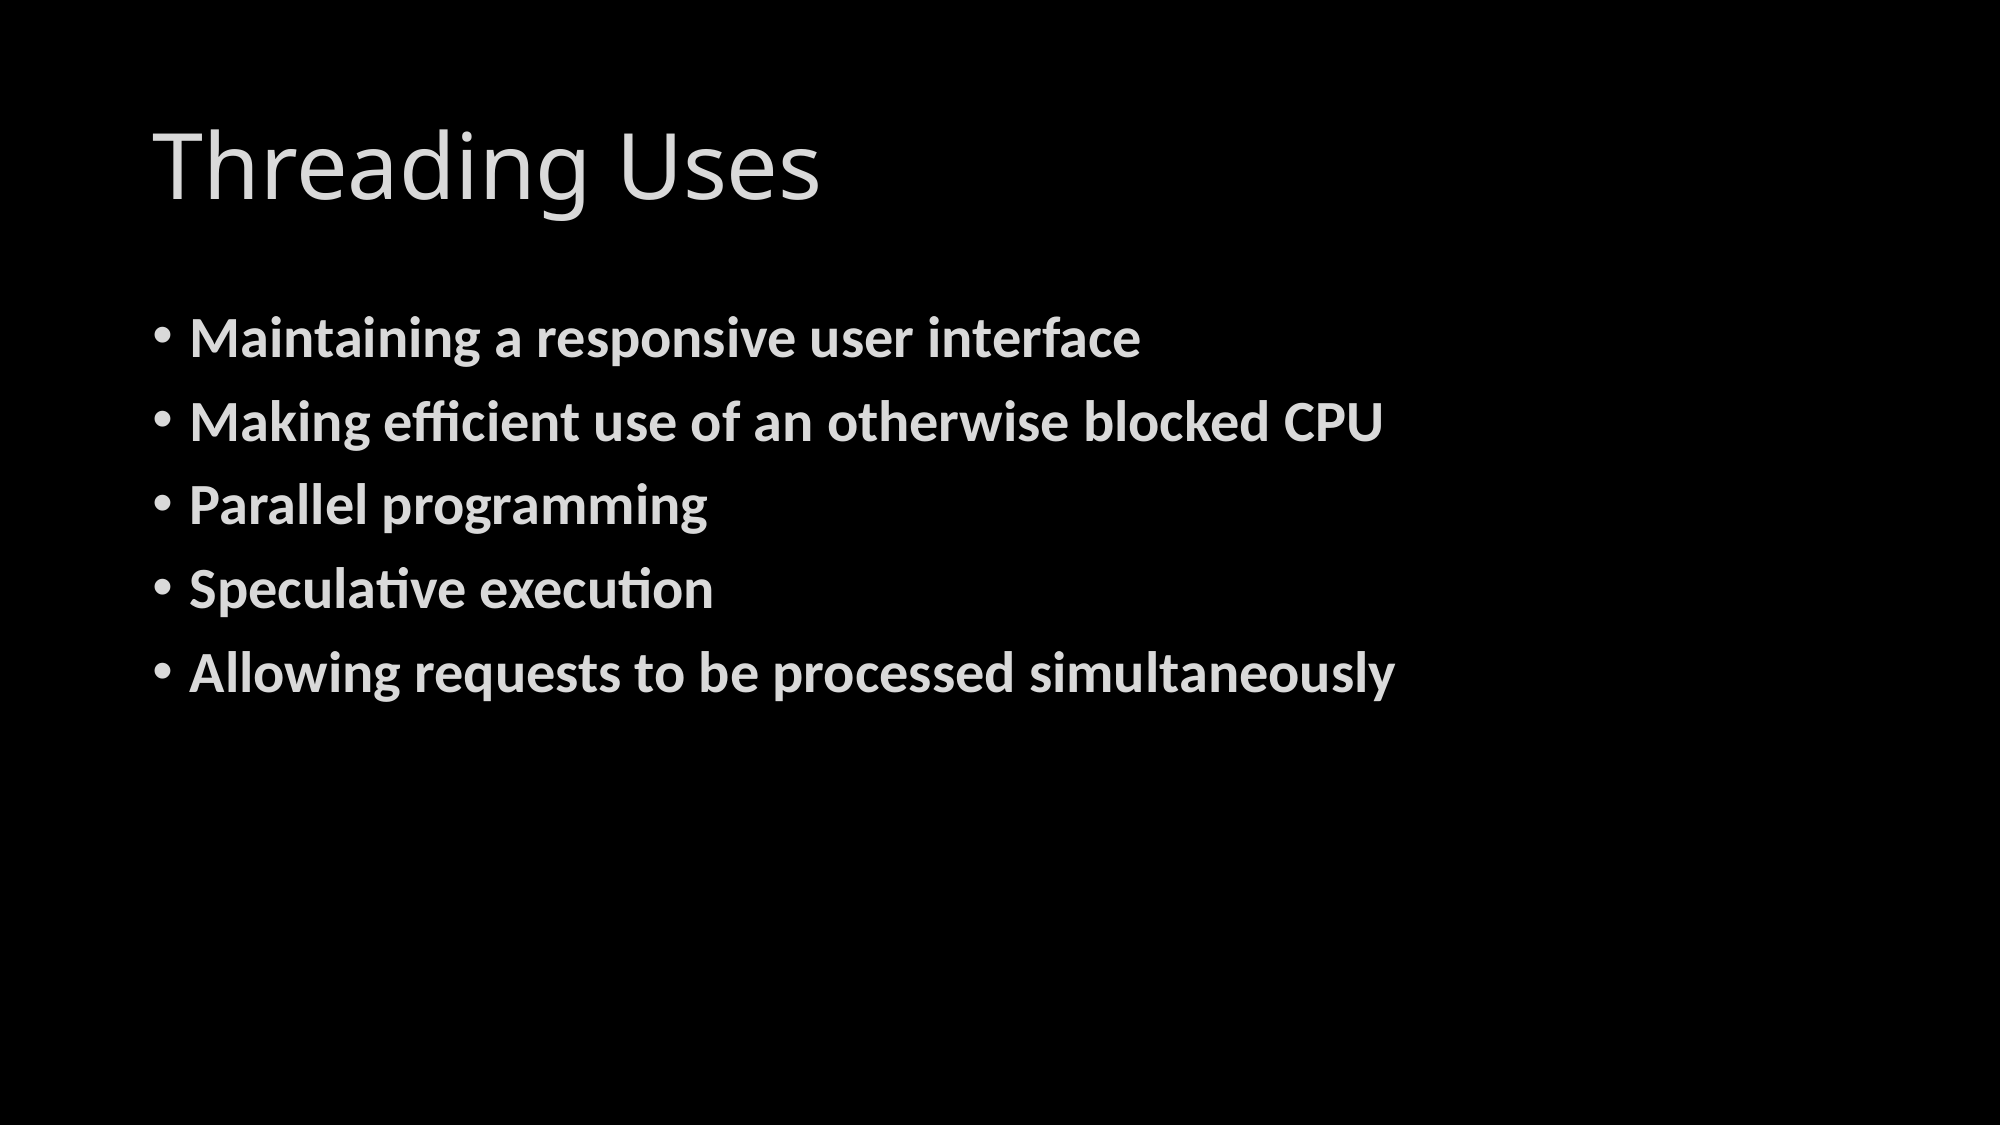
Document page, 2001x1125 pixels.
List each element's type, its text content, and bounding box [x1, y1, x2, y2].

title Threading Uses [137, 59, 1876, 280]
list Maintaining a responsive user interface Making efficient use of an otherwise blocked CPU Parallel programming Speculative execution Allowing requests to be processed simultaneously [137, 299, 1863, 1014]
